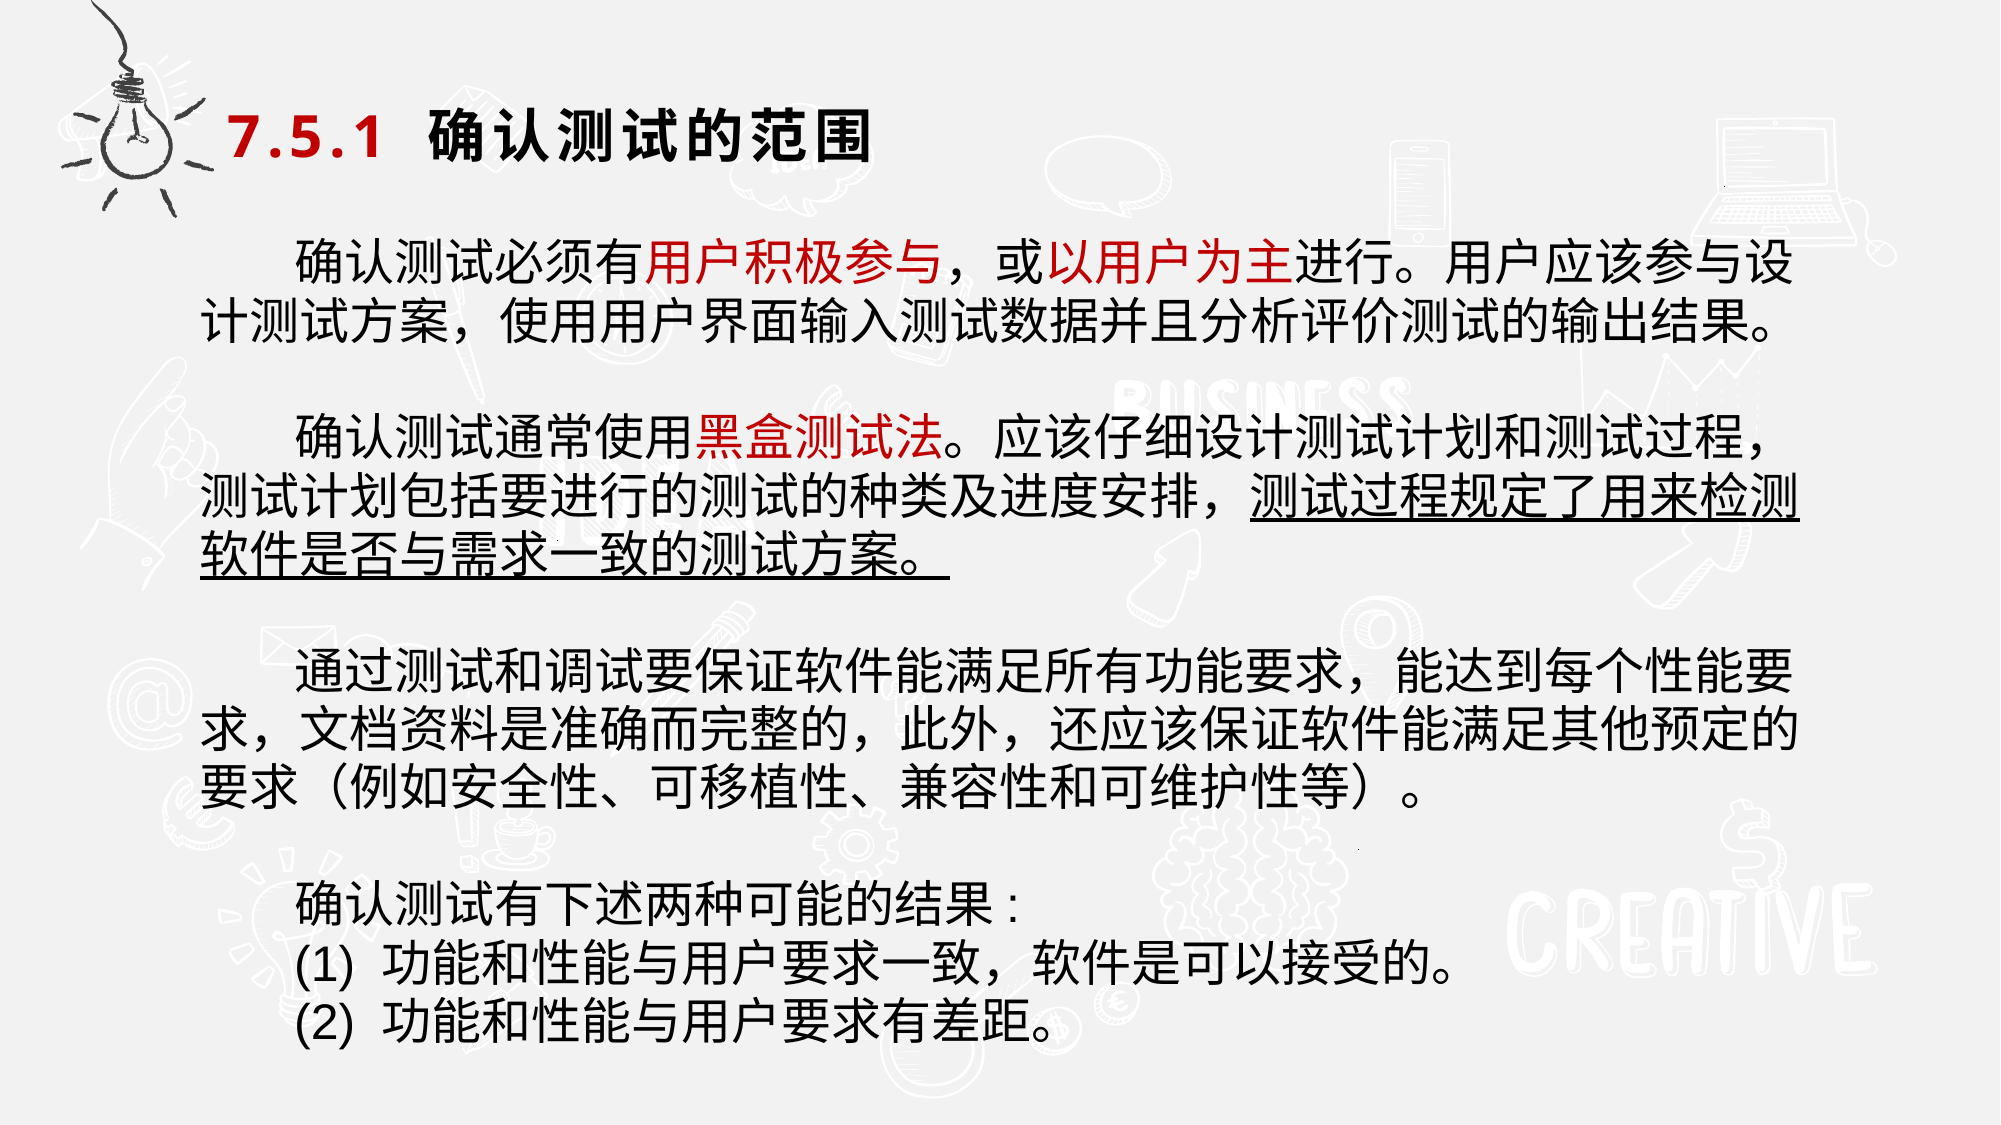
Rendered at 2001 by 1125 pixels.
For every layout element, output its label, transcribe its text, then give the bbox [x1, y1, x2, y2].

text_box 确认测试必须有用户积极参与，或以用户为主进行。用户应该参与设计测试方案，使用用户界面输入测试数据并且分析评价测试的输出结果。 确认测试通常使用黑盒测试法。应该仔细设计测试计划和测试过程，测试计划包括要进行的测试的种类及进度安排，测试过程规定了用来检测软件是否与需求一致的测试方案。 通过测试和调试要保证软件能满足所有功能要求，能达到每个性能要求，文档资料是准确而完整的，此外，还应该保证软件能满足其他预定的要求（例如安全性、可移植性、兼容性和可维护性等）。 确认测试有下述两种可能的结果: (1) 功能和性能与用户要求一致，软件是可以接受的。 (2) 功能和性能与用户要求有差距。 [184, 225, 1832, 1057]
text_box 7.5.1 确认测试的范围 [213, 92, 888, 177]
